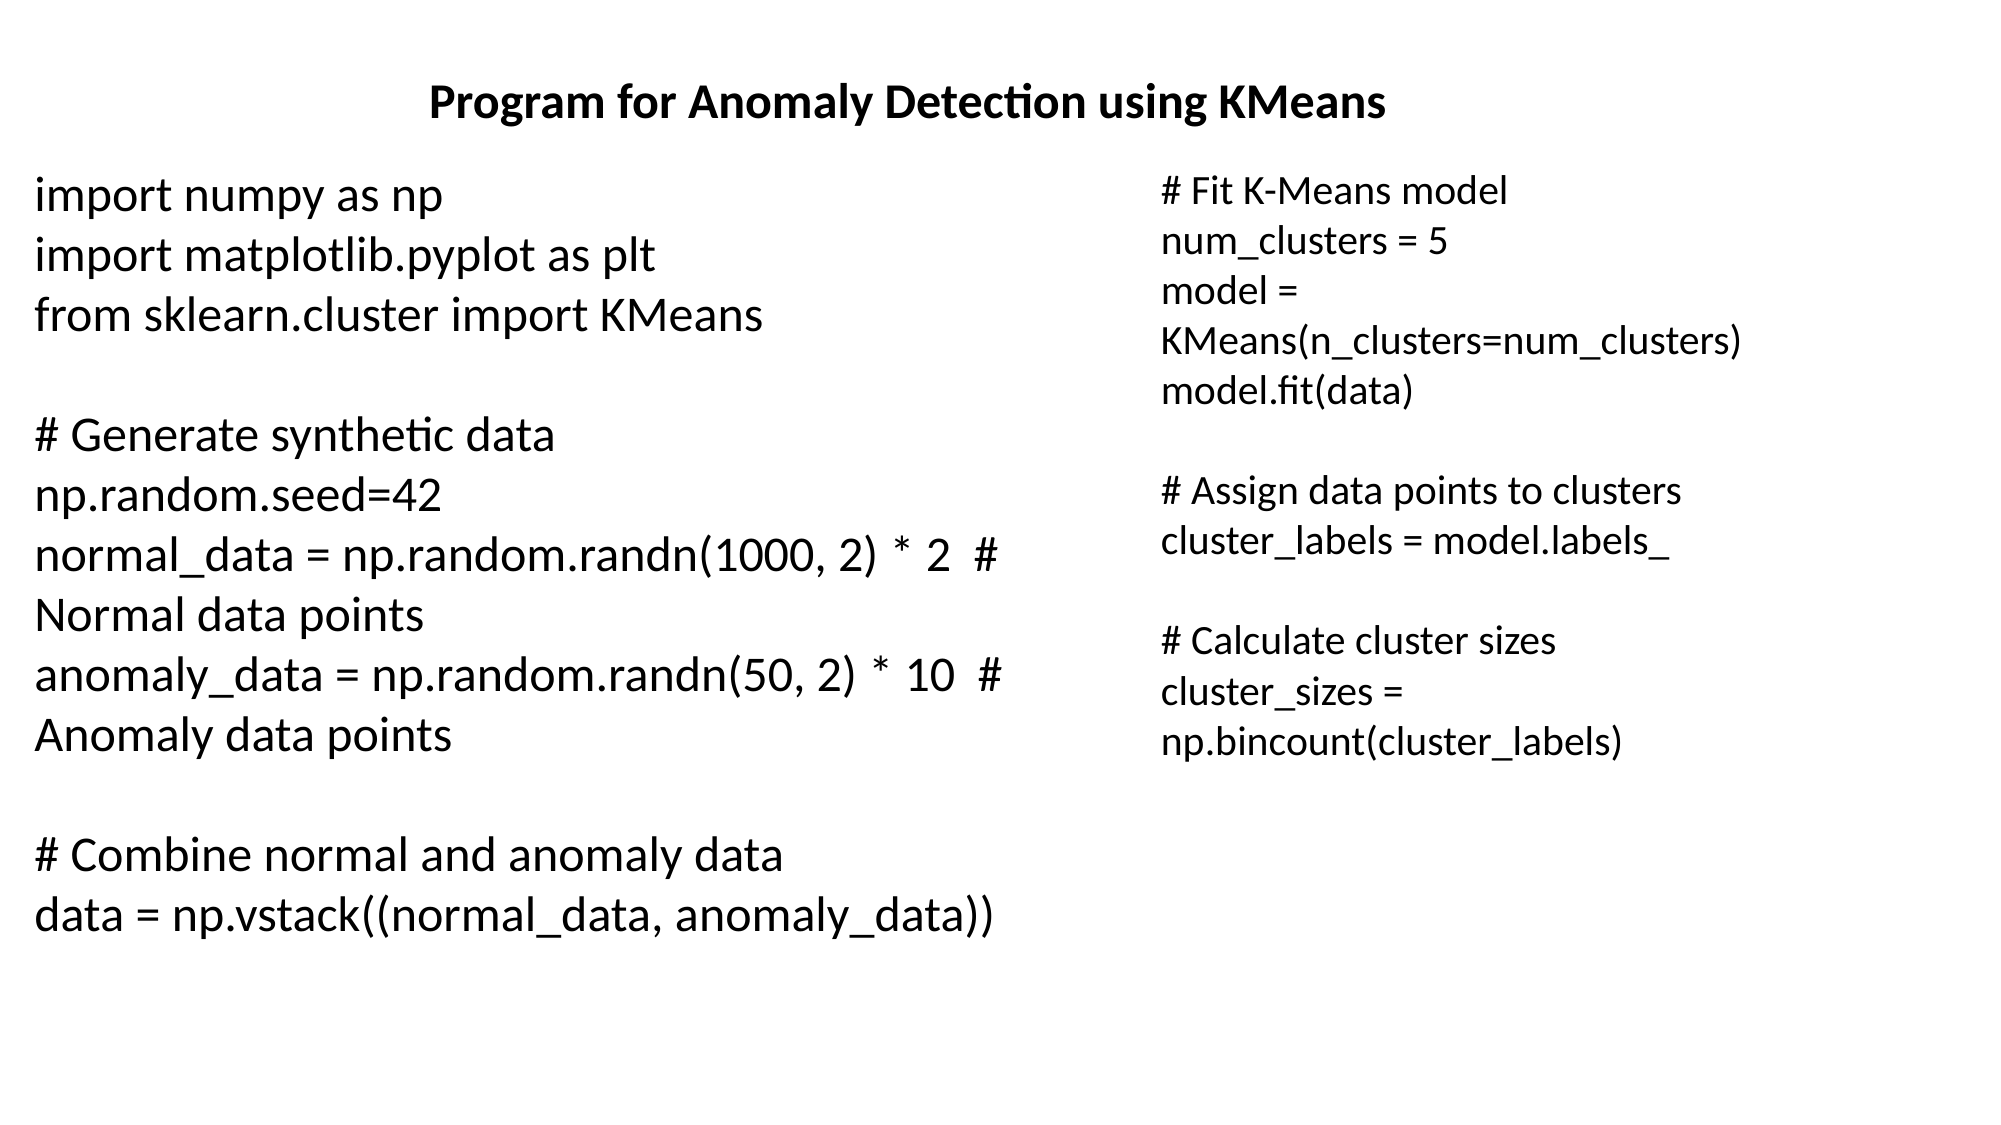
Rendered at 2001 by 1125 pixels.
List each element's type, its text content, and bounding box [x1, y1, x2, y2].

text_box import numpy as np import matplotlib.pyplot as plt from sklearn.cluster import KMeans # Generate synthetic data np.random.seed=42 normal_data = np.random.randn(1000, 2) * 2 # Normal data points anomaly_data = np.random.randn(50, 2) * 10 # Anomaly data points # Combine normal and anomaly data data = np.vstack((normal_data, anomaly_data)) [19, 154, 1053, 1029]
text_box # Fit K-Means model num_clusters = 5 model = KMeans(n_clusters=num_clusters) model.fit(data) # Assign data points to clusters cluster_labels = model.labels_ # Calculate cluster sizes cluster_sizes = np.bincount(cluster_labels) [1145, 110, 1864, 816]
text_box Program for Anomaly Detection using KMeans [414, 60, 1412, 136]
